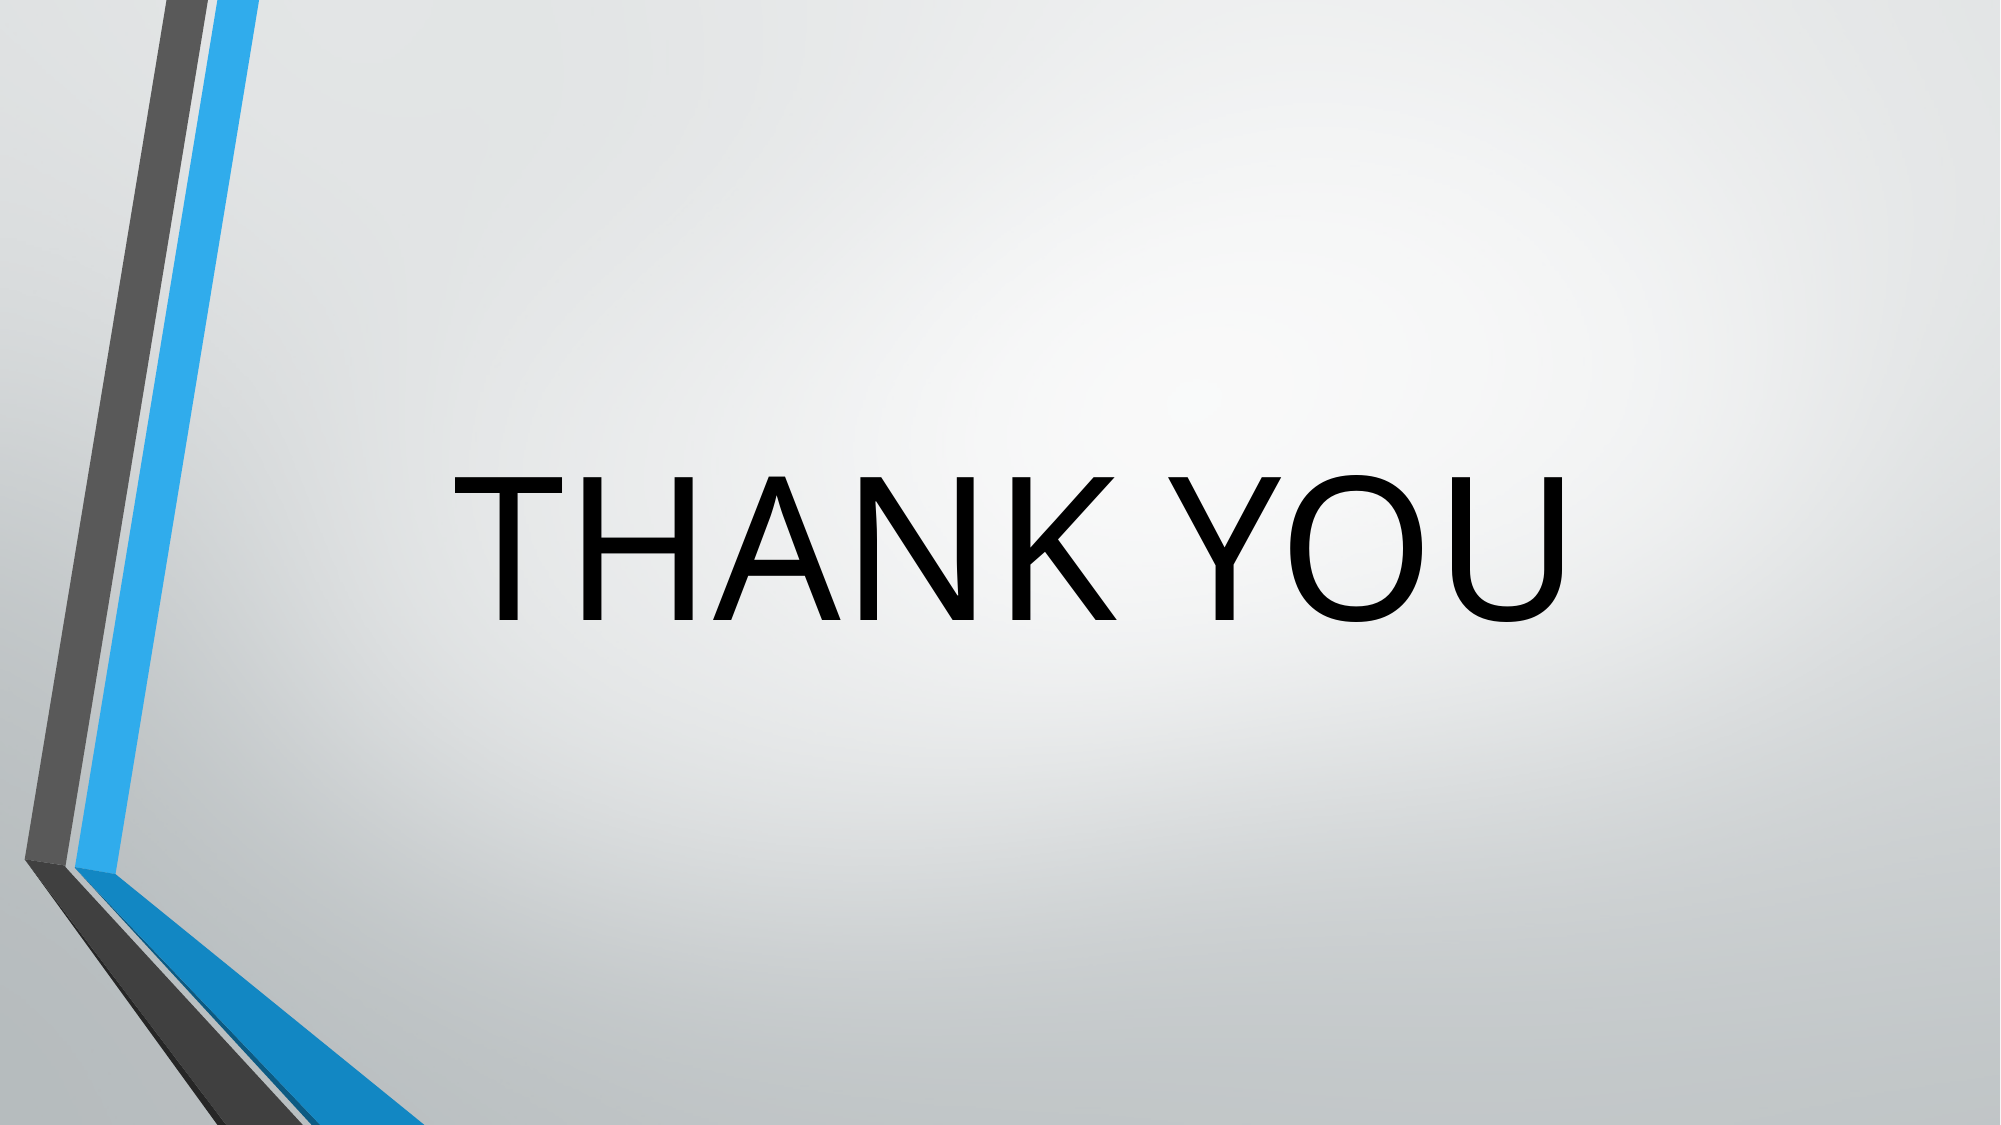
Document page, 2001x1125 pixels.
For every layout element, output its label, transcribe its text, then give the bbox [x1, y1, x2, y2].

title THANK YOU [168, 96, 1763, 984]
